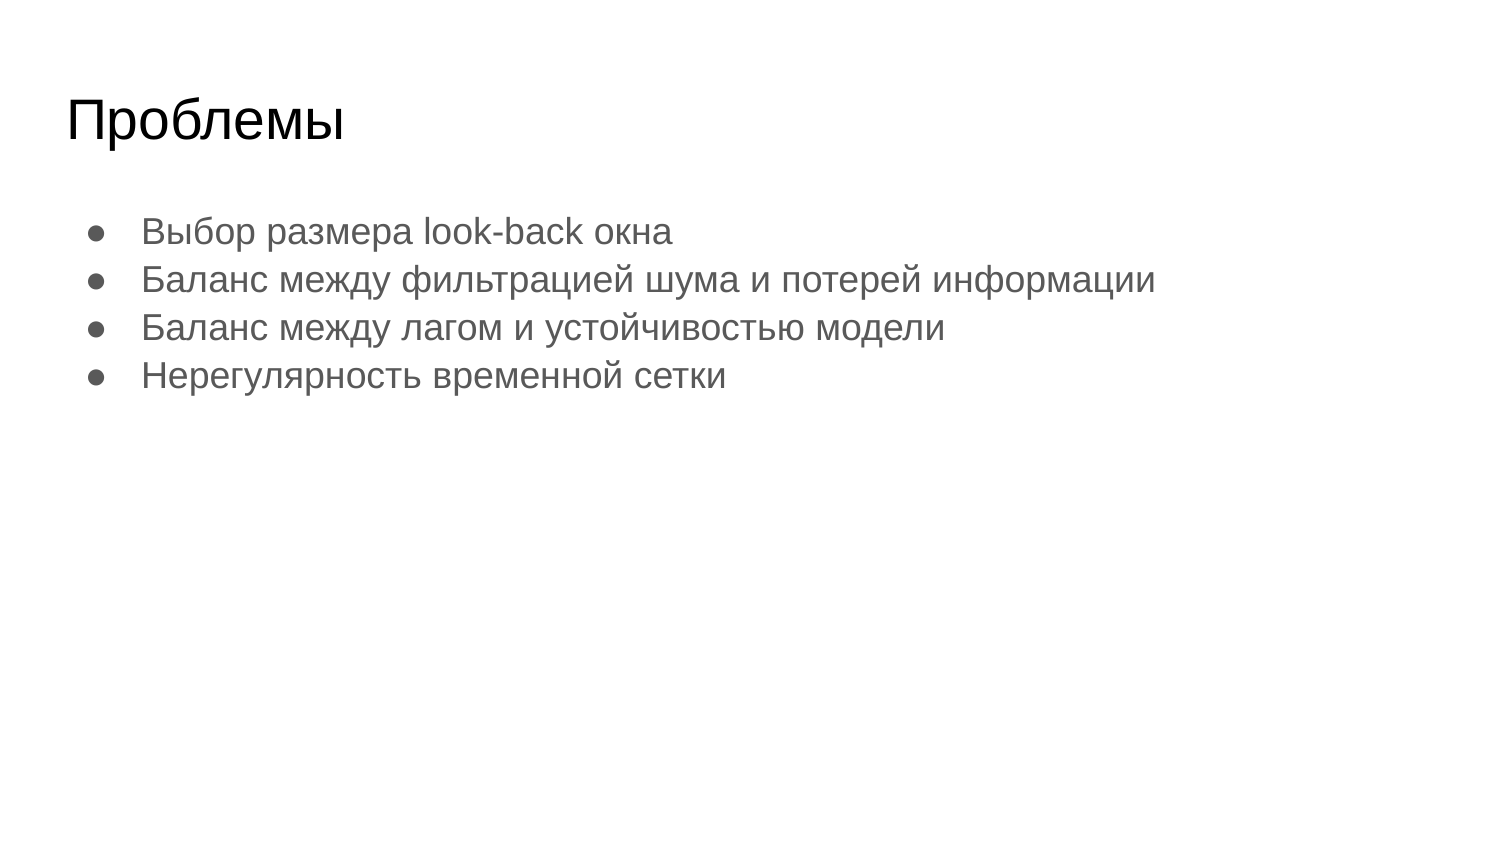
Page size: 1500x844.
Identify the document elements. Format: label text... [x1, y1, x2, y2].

list Выбор размера look-back окна Баланс между фильтрацией шума и потерей информации Баланс между лагом и устойчивостью модели Нерегулярность временной сетки [51, 189, 1449, 750]
title Проблемы [51, 72, 1449, 167]
